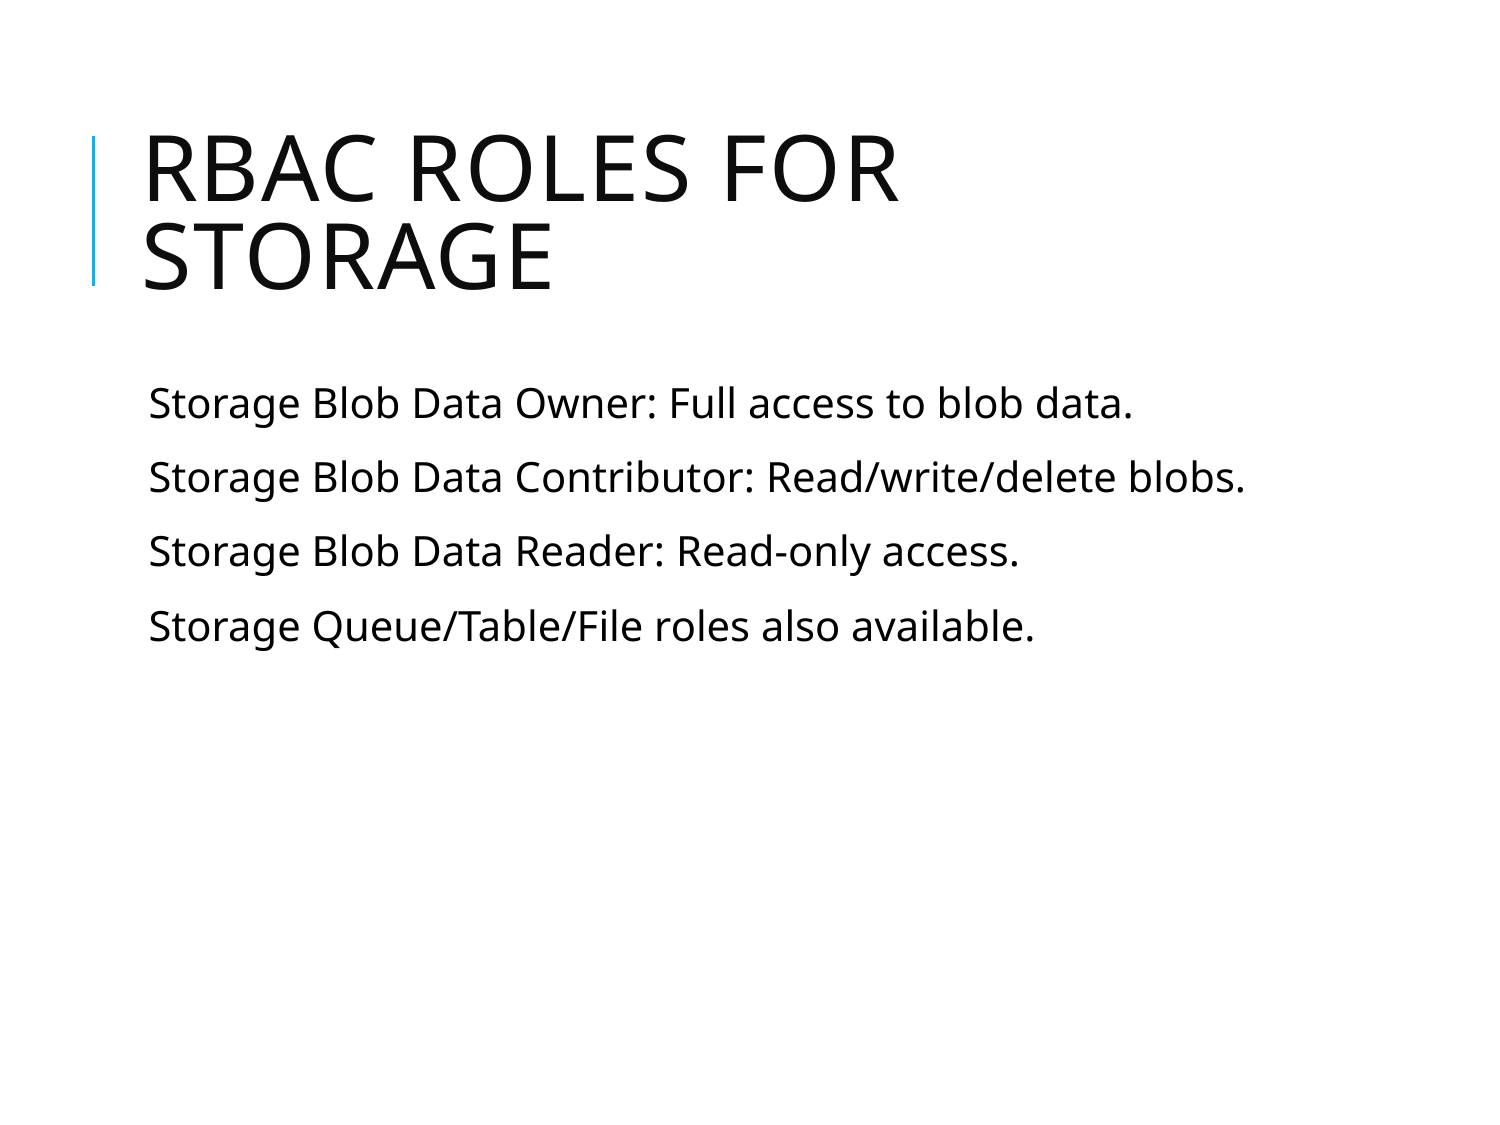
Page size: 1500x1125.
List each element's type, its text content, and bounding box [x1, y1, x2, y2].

title RBAC Roles for Storage [126, 96, 1322, 342]
list Storage Blob Data Owner: Full access to blob data. Storage Blob Data Contributor: Read/write/delete blobs. Storage Blob Data Reader: Read-only access. Storage Queue/Table/File roles also available. [126, 375, 1322, 1035]
